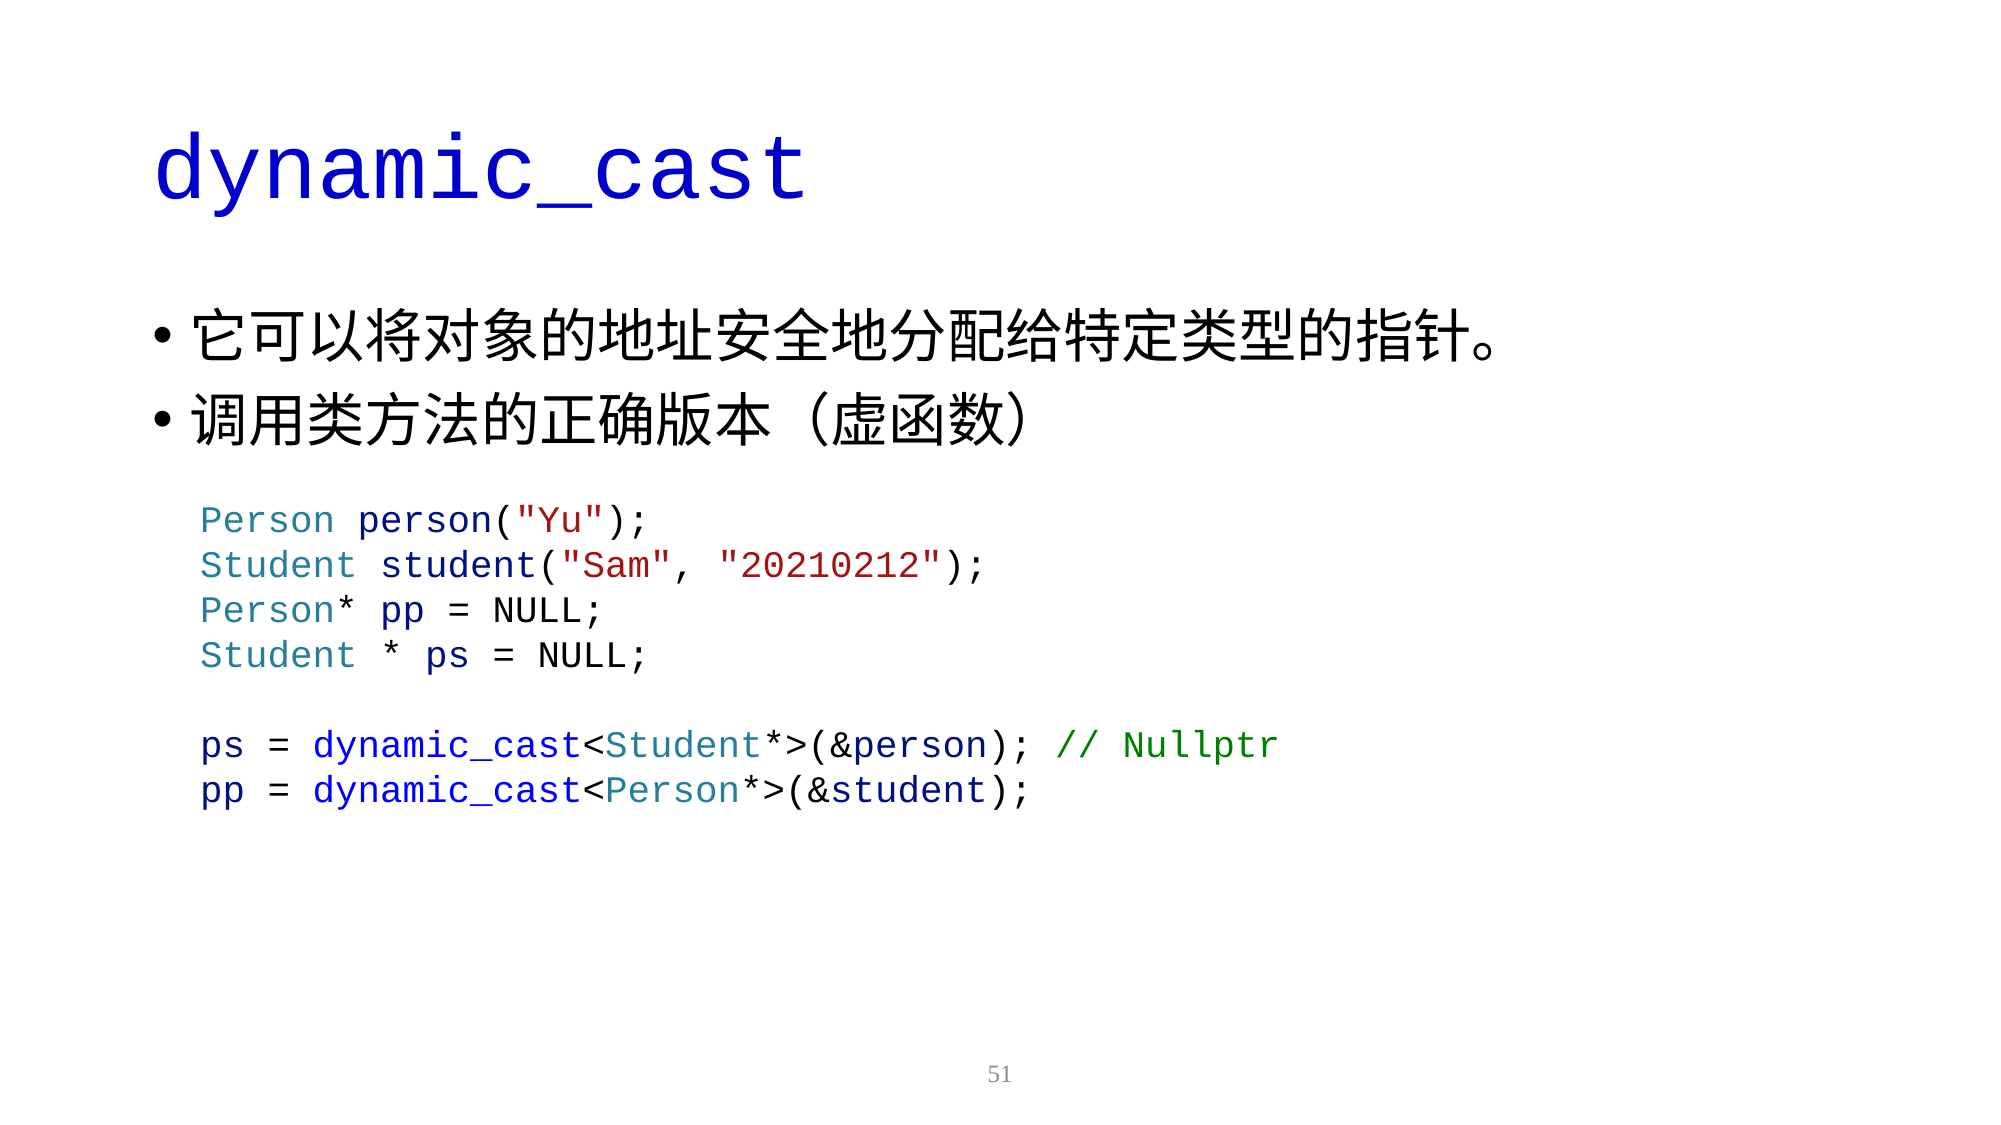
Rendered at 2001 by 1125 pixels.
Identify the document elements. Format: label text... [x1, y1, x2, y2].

text_box Person person("Yu"); Student student("Sam", "20210212"); Person* pp = NULL; Student * ps = NULL; ps = dynamic_cast<Student*>(&person); // Nullptr pp = dynamic_cast<Person*>(&student); [185, 487, 1415, 818]
title dynamic_cast [137, 59, 1863, 278]
slide_number 51 [938, 1042, 1062, 1103]
list 它可以将对象的地址安全地分配给特定类型的指针。 调用类方法的正确版本（虚函数） [137, 299, 1863, 1014]
